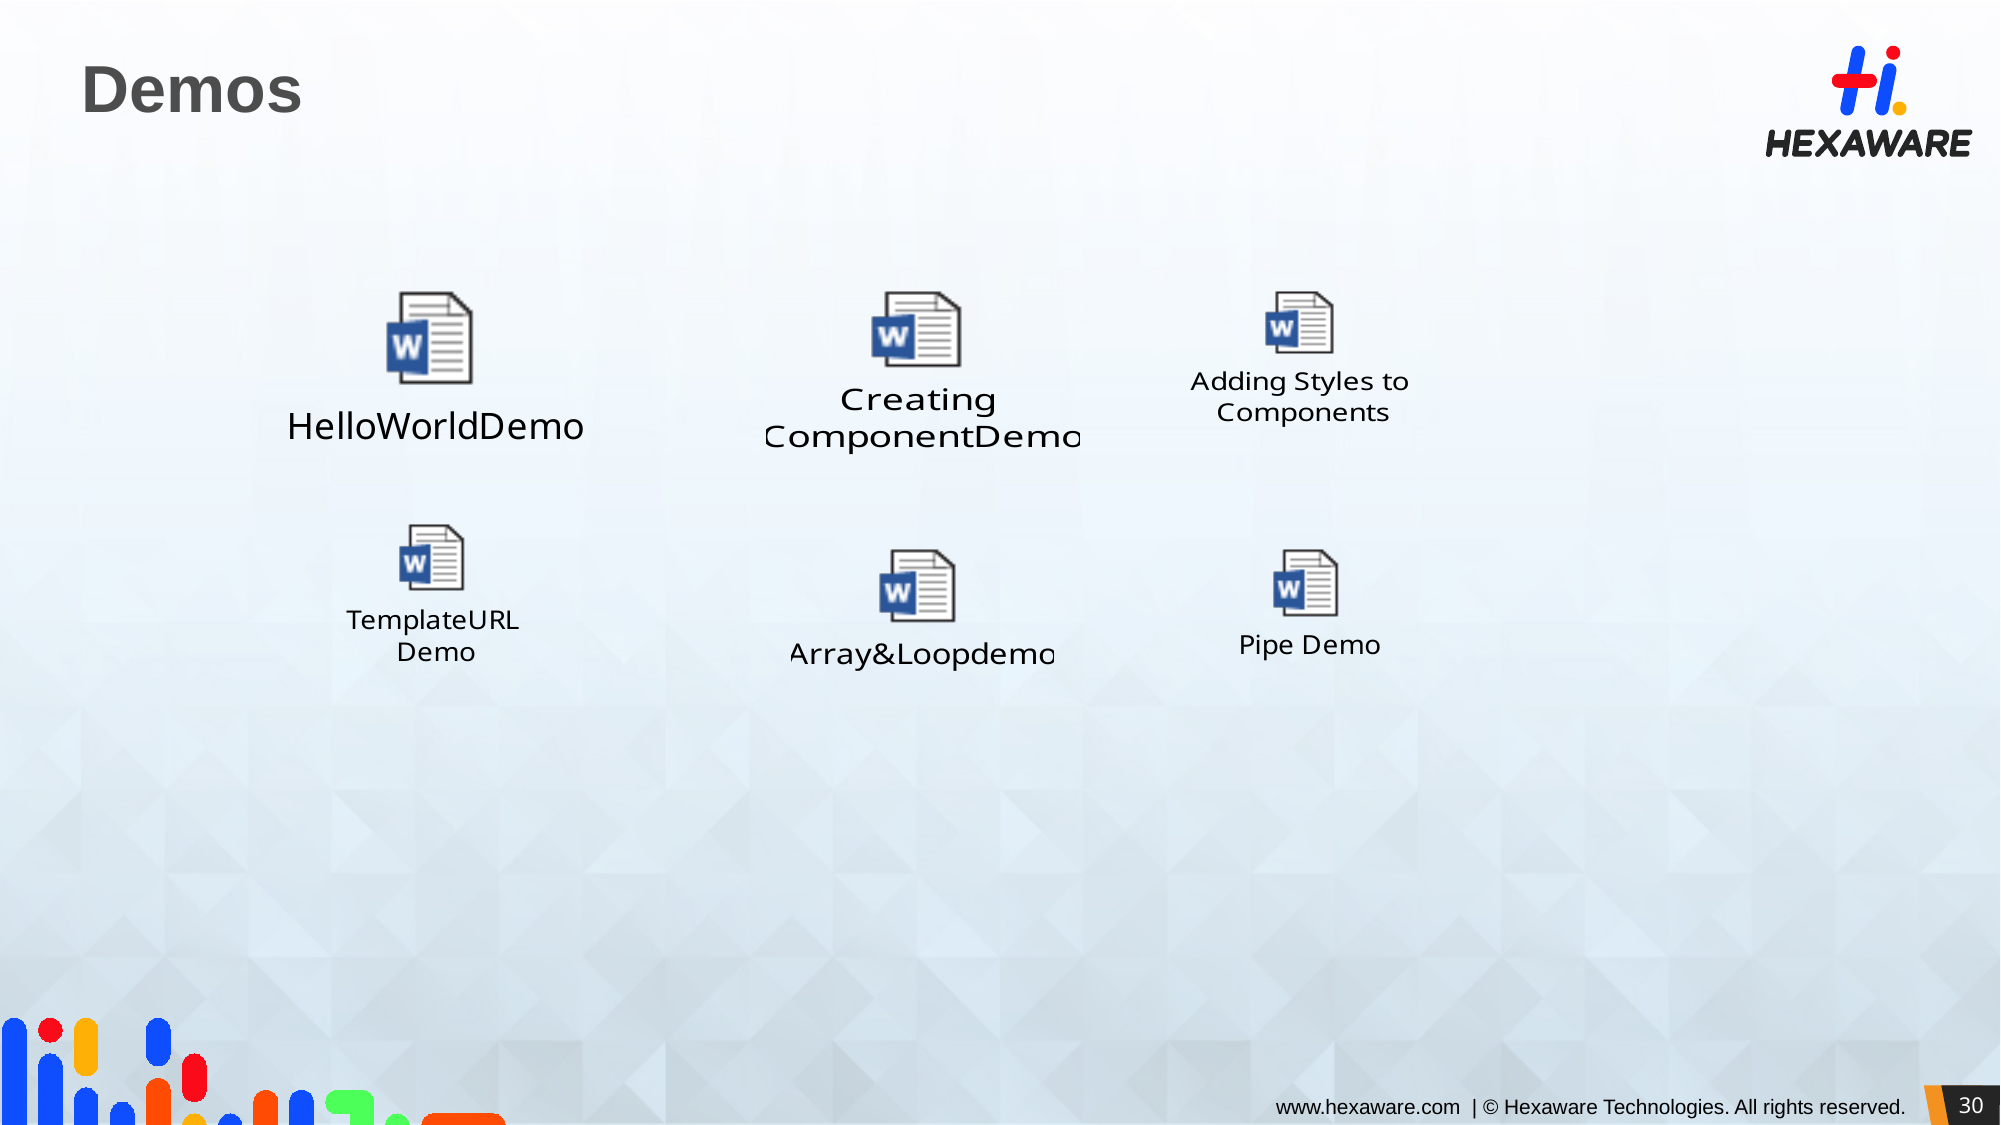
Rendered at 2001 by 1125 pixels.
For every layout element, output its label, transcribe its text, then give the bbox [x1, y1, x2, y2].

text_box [1185, 289, 1422, 457]
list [286, 289, 585, 538]
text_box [791, 548, 1054, 742]
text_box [323, 523, 549, 699]
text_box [1197, 548, 1422, 726]
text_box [765, 289, 1080, 491]
title Demos [70, 35, 1521, 136]
picture [0, 0, 2001, 1125]
